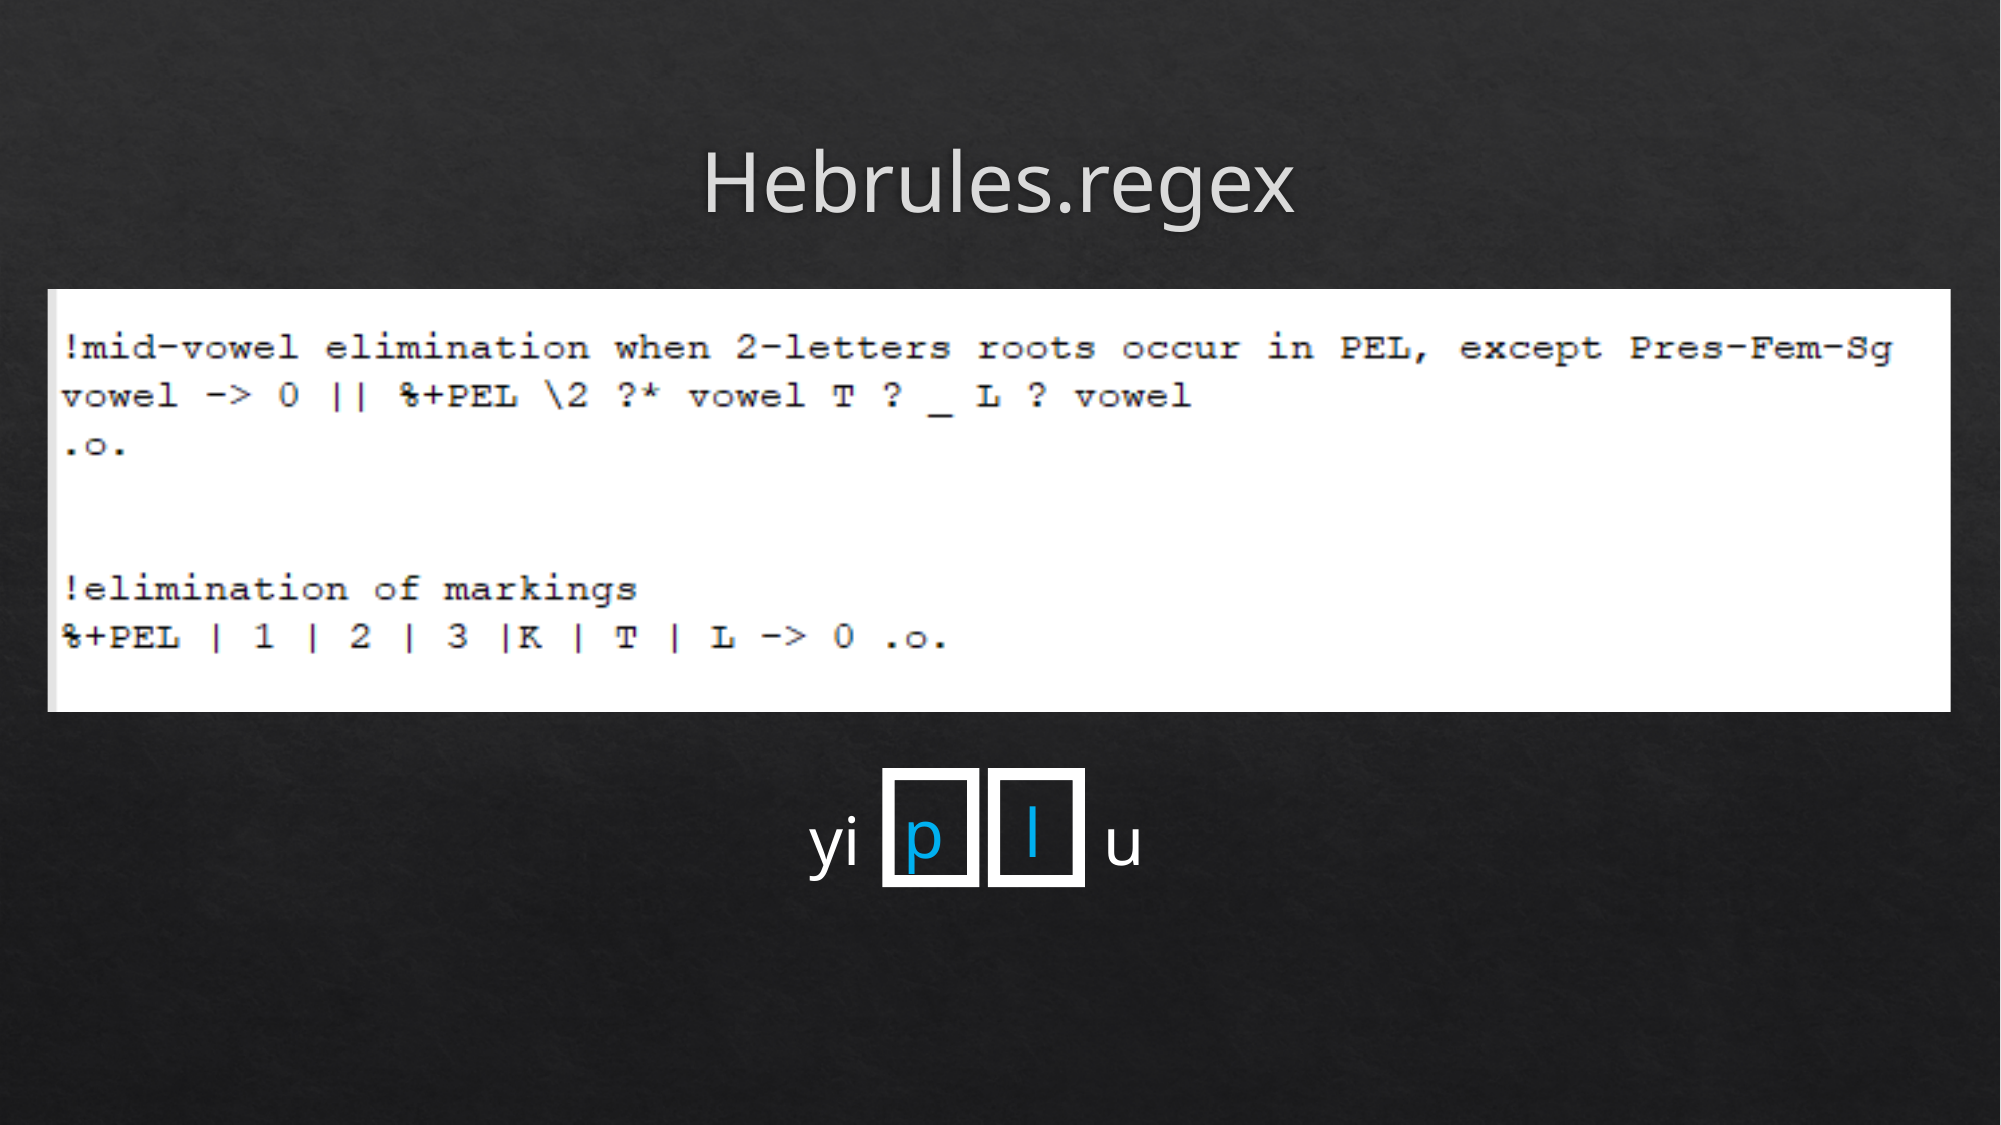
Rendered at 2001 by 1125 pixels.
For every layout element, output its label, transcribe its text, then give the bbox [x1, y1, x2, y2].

picture [47, 289, 1951, 712]
text_box yi [794, 791, 876, 886]
title Hebrules.regex [149, 99, 1849, 260]
text_box p [888, 784, 960, 880]
text_box l [1010, 783, 1058, 879]
text_box [987, 767, 1086, 888]
text_box [881, 767, 981, 888]
text_box u [1089, 791, 1160, 886]
